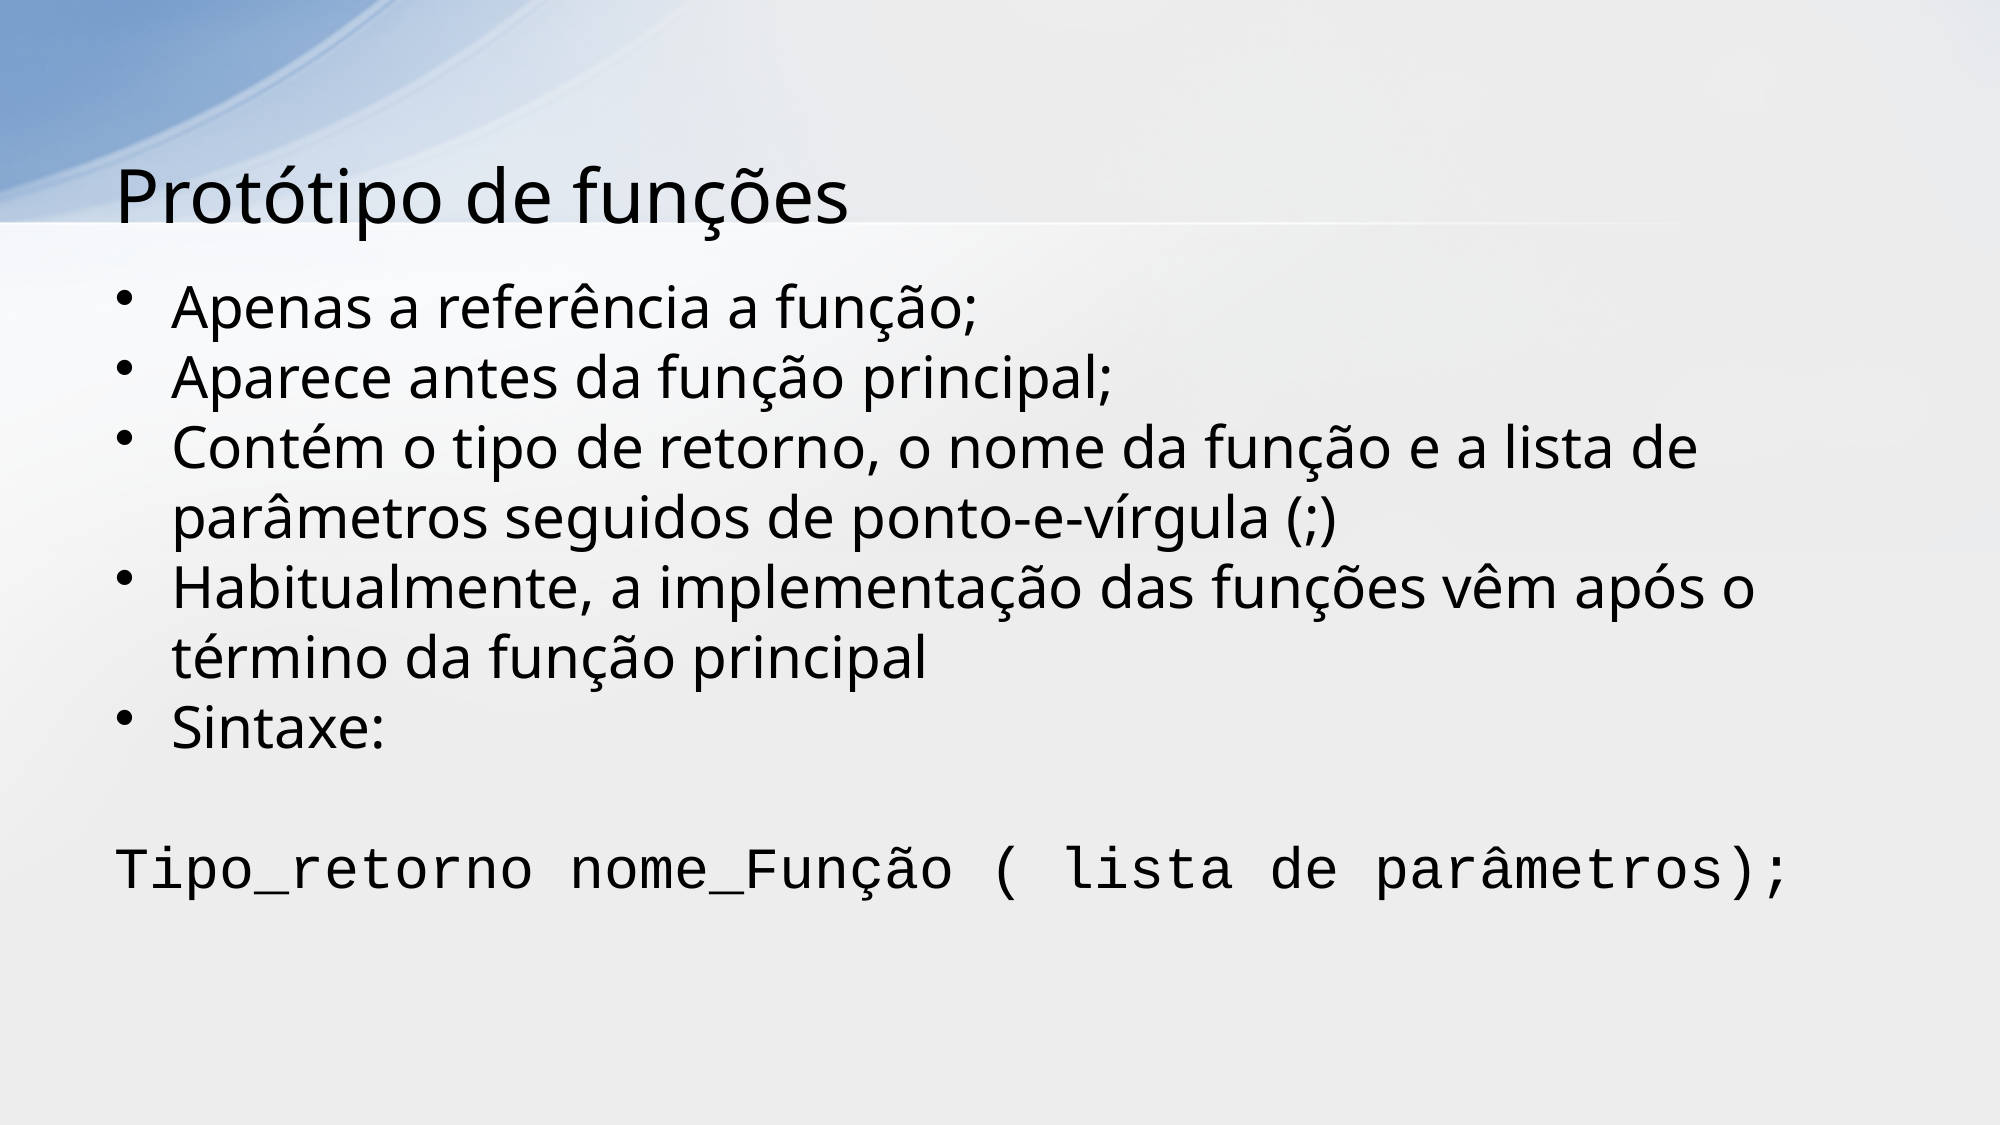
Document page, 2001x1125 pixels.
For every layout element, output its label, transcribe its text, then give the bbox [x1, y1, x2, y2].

title Protótipo de funções [99, 58, 1900, 247]
list Apenas a referência a função; Aparece antes da função principal; Contém o tipo de retorno, o nome da função e a lista de parâmetros seguidos de ponto-e-vírgula (;) Habitualmente, a implementação das funções vêm após o término da função principal Sintaxe: Tipo_retorno nome_Função ( lista de parâmetros); [99, 262, 1900, 1005]
picture [0, 0, 2000, 1125]
